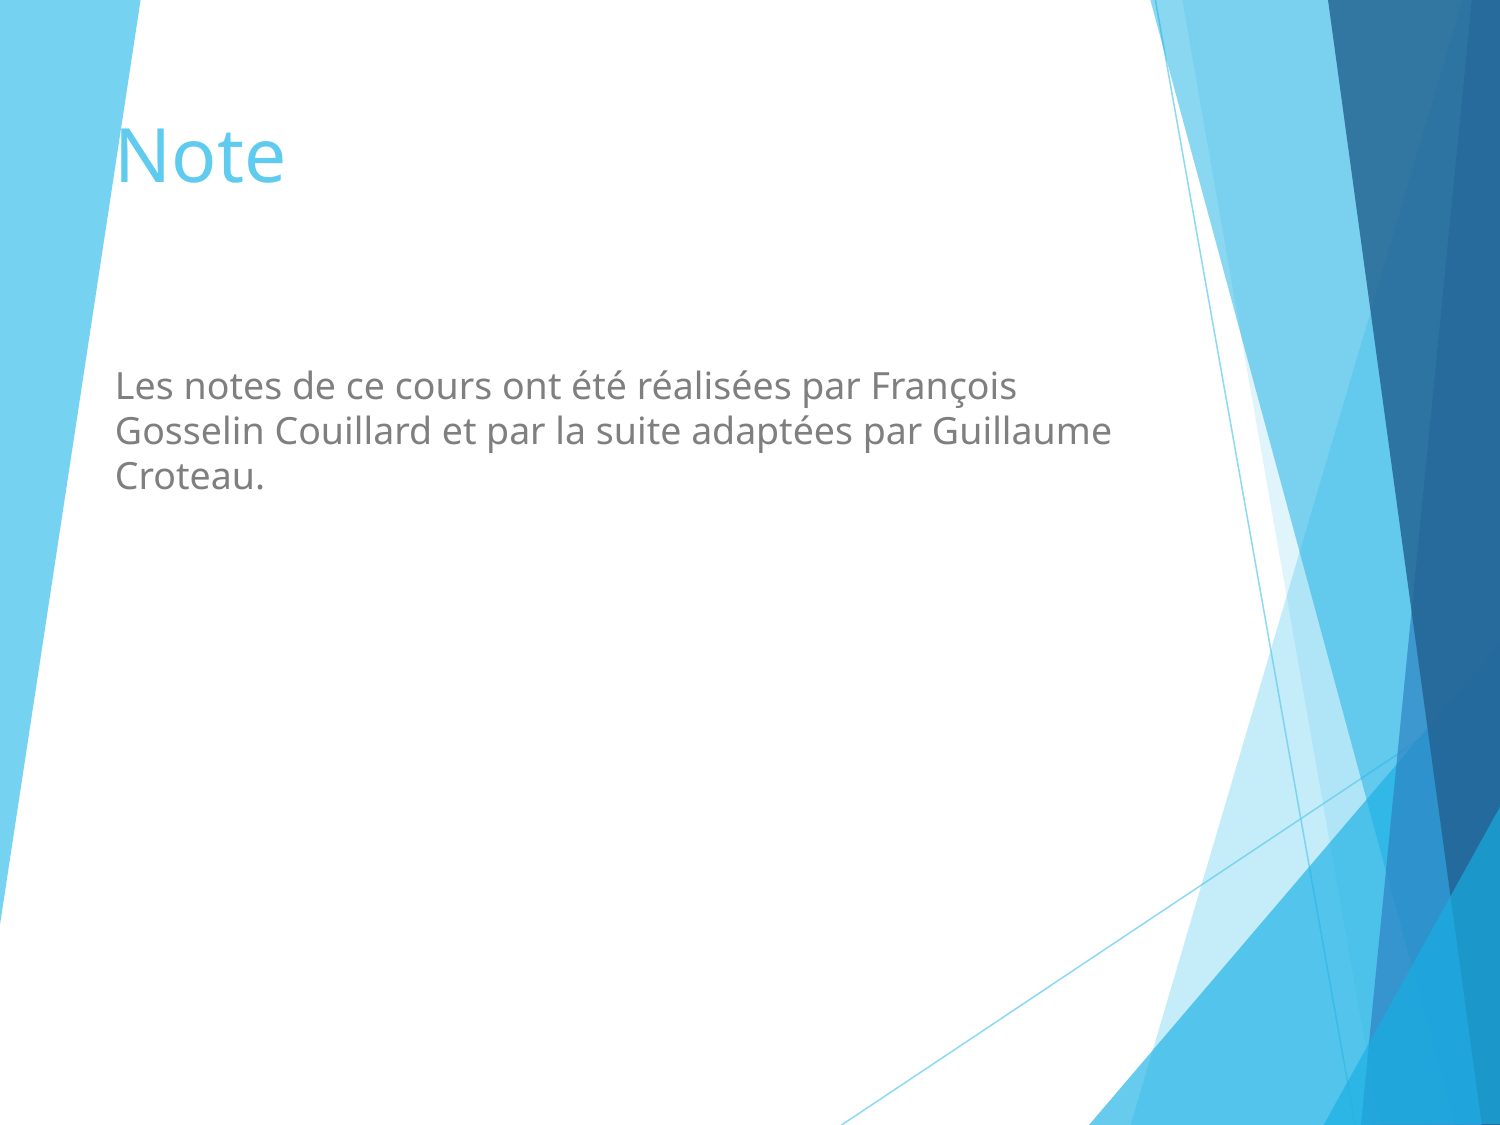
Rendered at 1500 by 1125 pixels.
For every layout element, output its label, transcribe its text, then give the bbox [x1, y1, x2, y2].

text_box Les notes de ce cours ont été réalisées par François Gosselin Couillard et par la suite adaptées par Guillaume Croteau. [99, 354, 1142, 992]
text_box Note [99, 99, 1142, 317]
